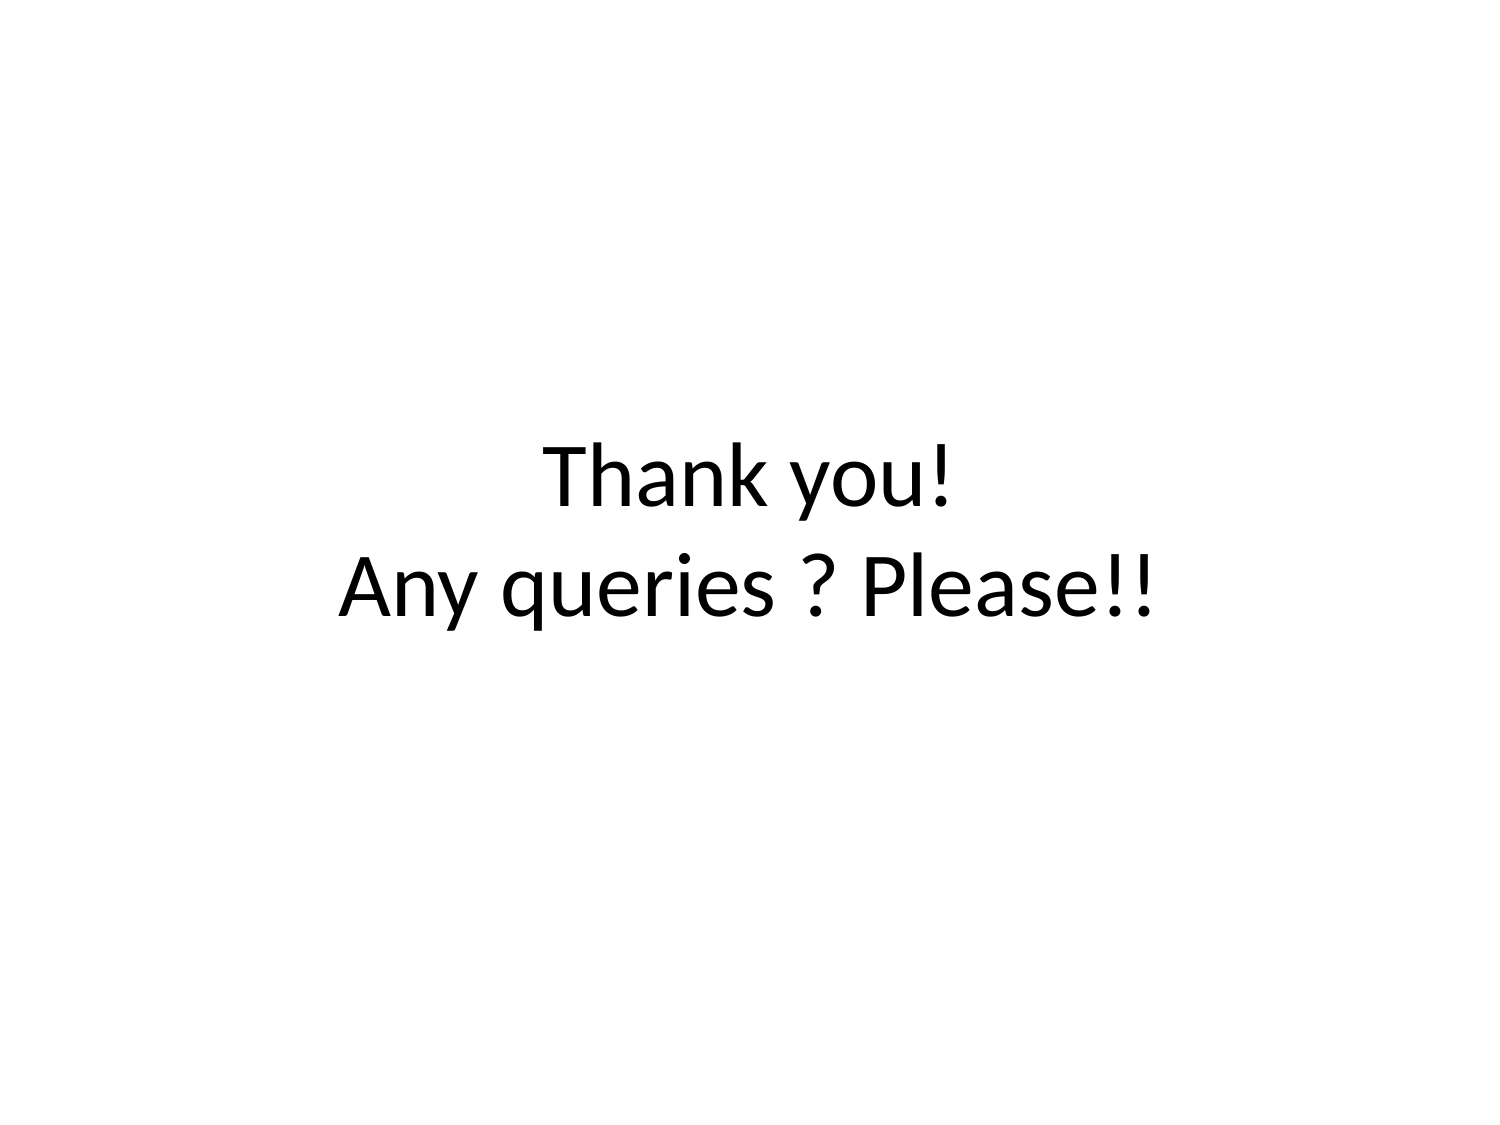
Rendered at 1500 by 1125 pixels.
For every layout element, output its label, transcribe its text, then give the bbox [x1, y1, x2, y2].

title Thank you! Any queries ? Please!! [75, 375, 1425, 675]
